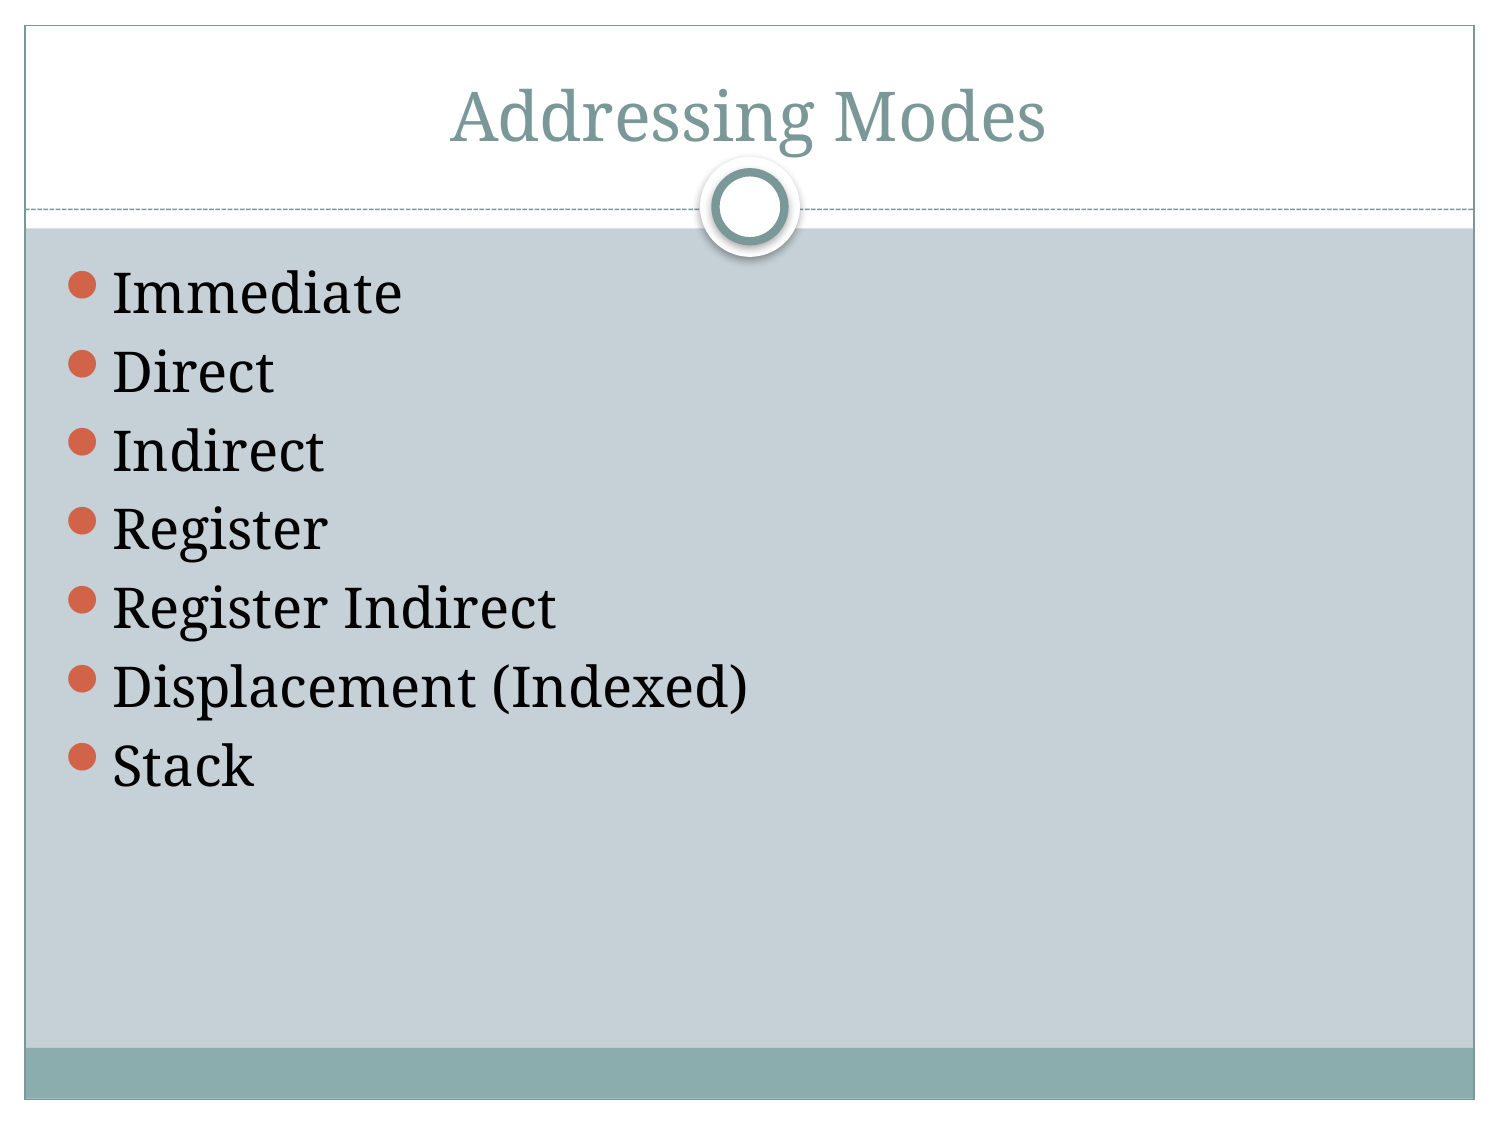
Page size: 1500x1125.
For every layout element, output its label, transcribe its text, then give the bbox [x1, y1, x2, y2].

text_box [70, 1021, 384, 1097]
text_box [512, 1021, 988, 1097]
title Addressing Modes [49, 37, 1450, 162]
list Immediate Direct Indirect Register Register Indirect Displacement (Indexed) Stack [49, 249, 1450, 1005]
